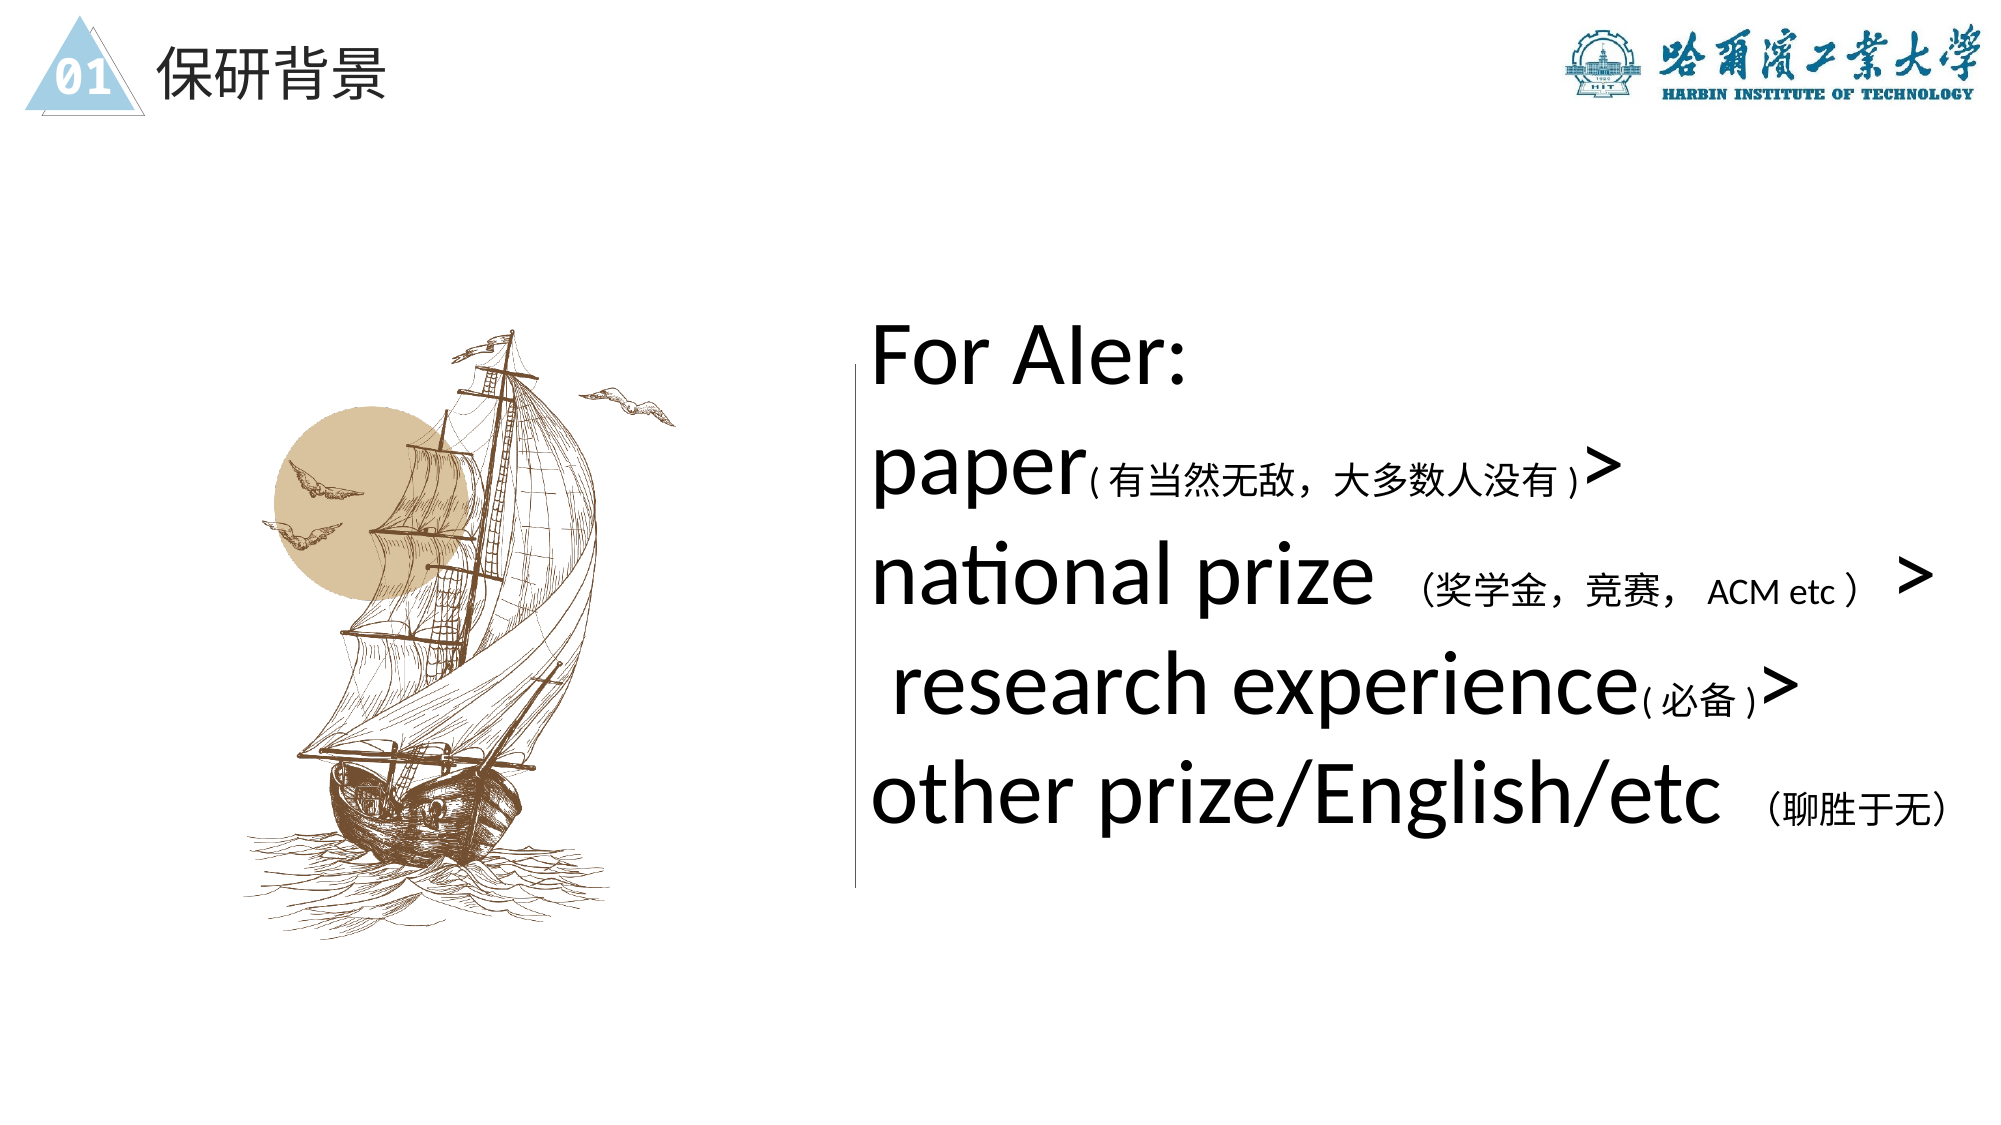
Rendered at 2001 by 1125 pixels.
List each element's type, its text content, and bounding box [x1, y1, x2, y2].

picture [1562, 15, 1989, 111]
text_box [24, 15, 145, 116]
text_box 保研背景 [155, 34, 821, 111]
text_box For AIer: paper(有当然无敌，大多数人没有)> national prize（奖学金，竞赛，ACM etc）> research experience(必备)> other prize/English/etc（聊胜于无） [855, 285, 1989, 895]
picture [243, 317, 695, 967]
